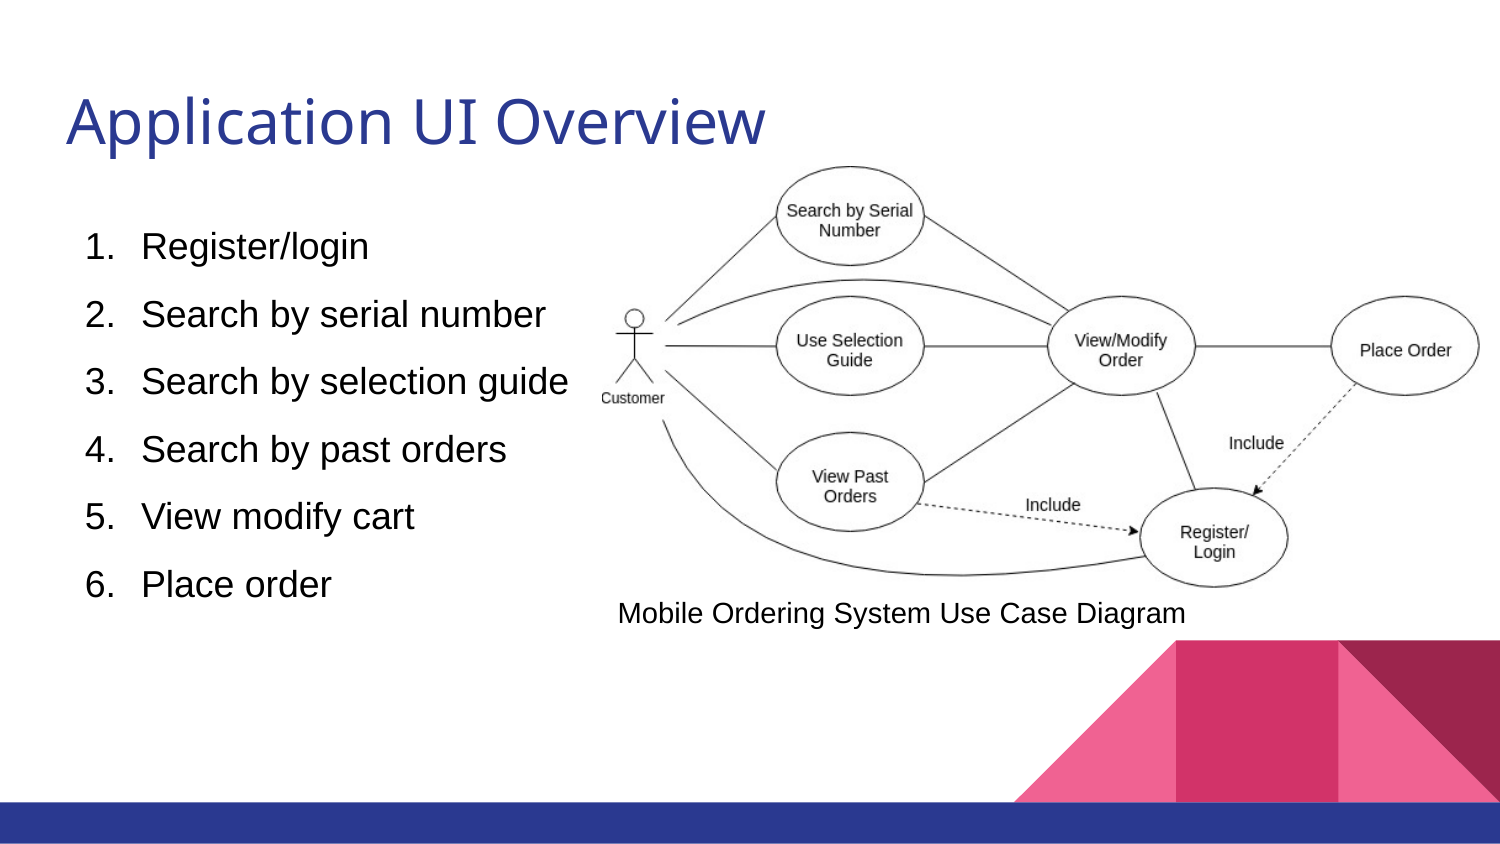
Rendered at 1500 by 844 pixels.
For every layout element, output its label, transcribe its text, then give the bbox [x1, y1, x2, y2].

picture [602, 166, 1481, 589]
text_box Register/login Search by serial number Search by selection guide Search by past orders View modify cart Place order [51, 184, 644, 693]
text_box Mobile Ordering System Use Case Diagram [602, 597, 1267, 621]
title Application UI Overview [51, 67, 1449, 167]
